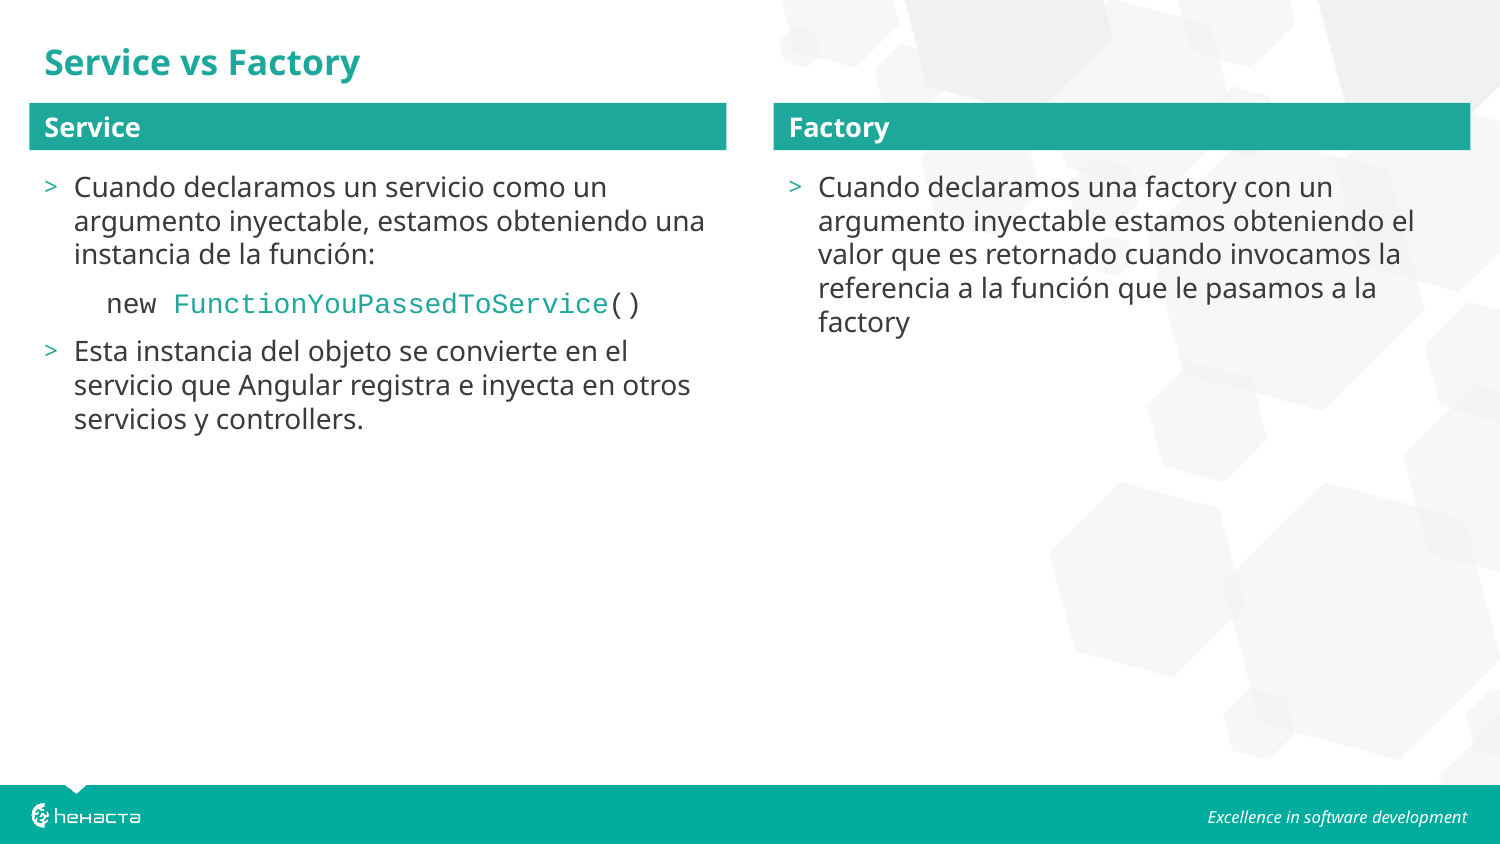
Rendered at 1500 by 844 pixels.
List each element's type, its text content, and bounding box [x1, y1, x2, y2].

picture [0, 0, 1500, 844]
list Factory [773, 102, 1471, 151]
list Service vs Factory [29, 32, 1471, 92]
list Cuando declaramos una factory con un argumento inyectable estamos obteniendo el valor que es retornado cuando invocamos la referencia a la función que le pasamos a la factory [773, 161, 1471, 741]
list Service [29, 102, 727, 151]
list Cuando declaramos un servicio como un argumento inyectable, estamos obteniendo una instancia de la función: new FunctionYouPassedToService() Esta instancia del objeto se convierte en el servicio que Angular registra e inyecta en otros servicios y controllers. [29, 161, 727, 741]
